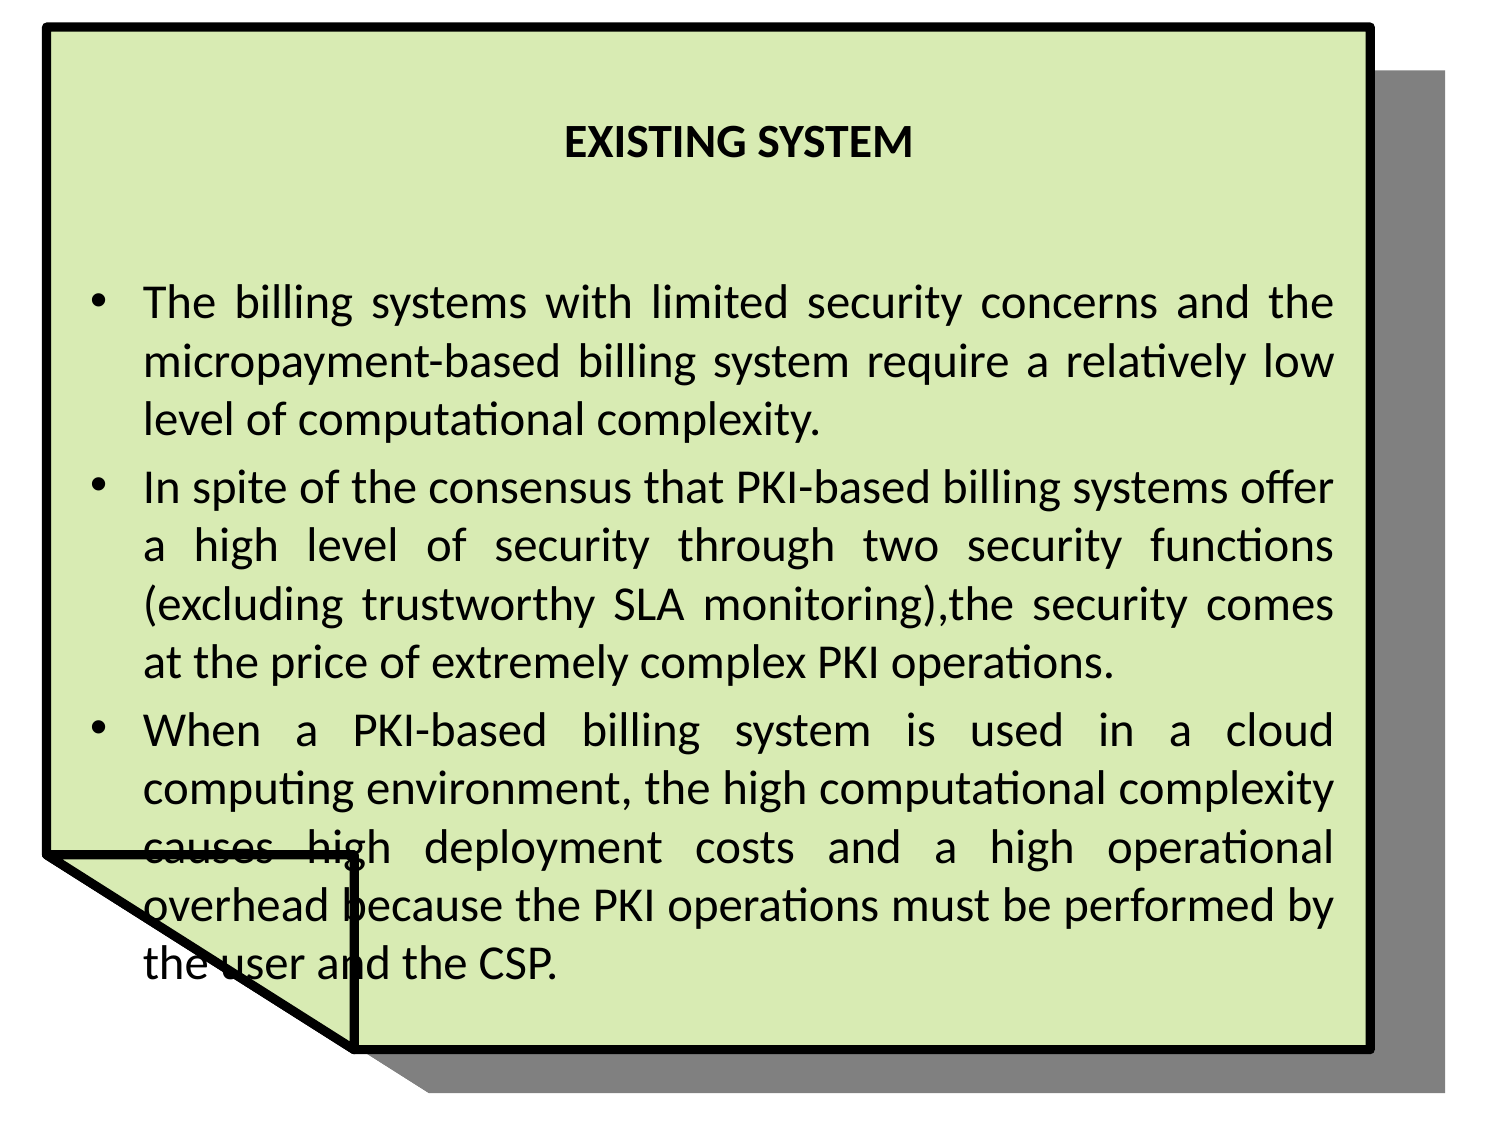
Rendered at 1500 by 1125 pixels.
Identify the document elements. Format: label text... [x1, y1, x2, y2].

list The billing systems with limited security concerns and the micropayment-based billing system require a relatively low level of computational complexity. In spite of the consensus that PKI-based billing systems offer a high level of security through two security functions (excluding trustworthy SLA monitoring),the security comes at the price of extremely complex PKI operations. When a PKI-based billing system is used in a cloud computing environment, the high computational complexity causes high deployment costs and a high operational overhead because the PKI operations must be performed by the user and the CSP. [75, 262, 1350, 1005]
title EXISTING SYSTEM [75, 45, 1425, 233]
